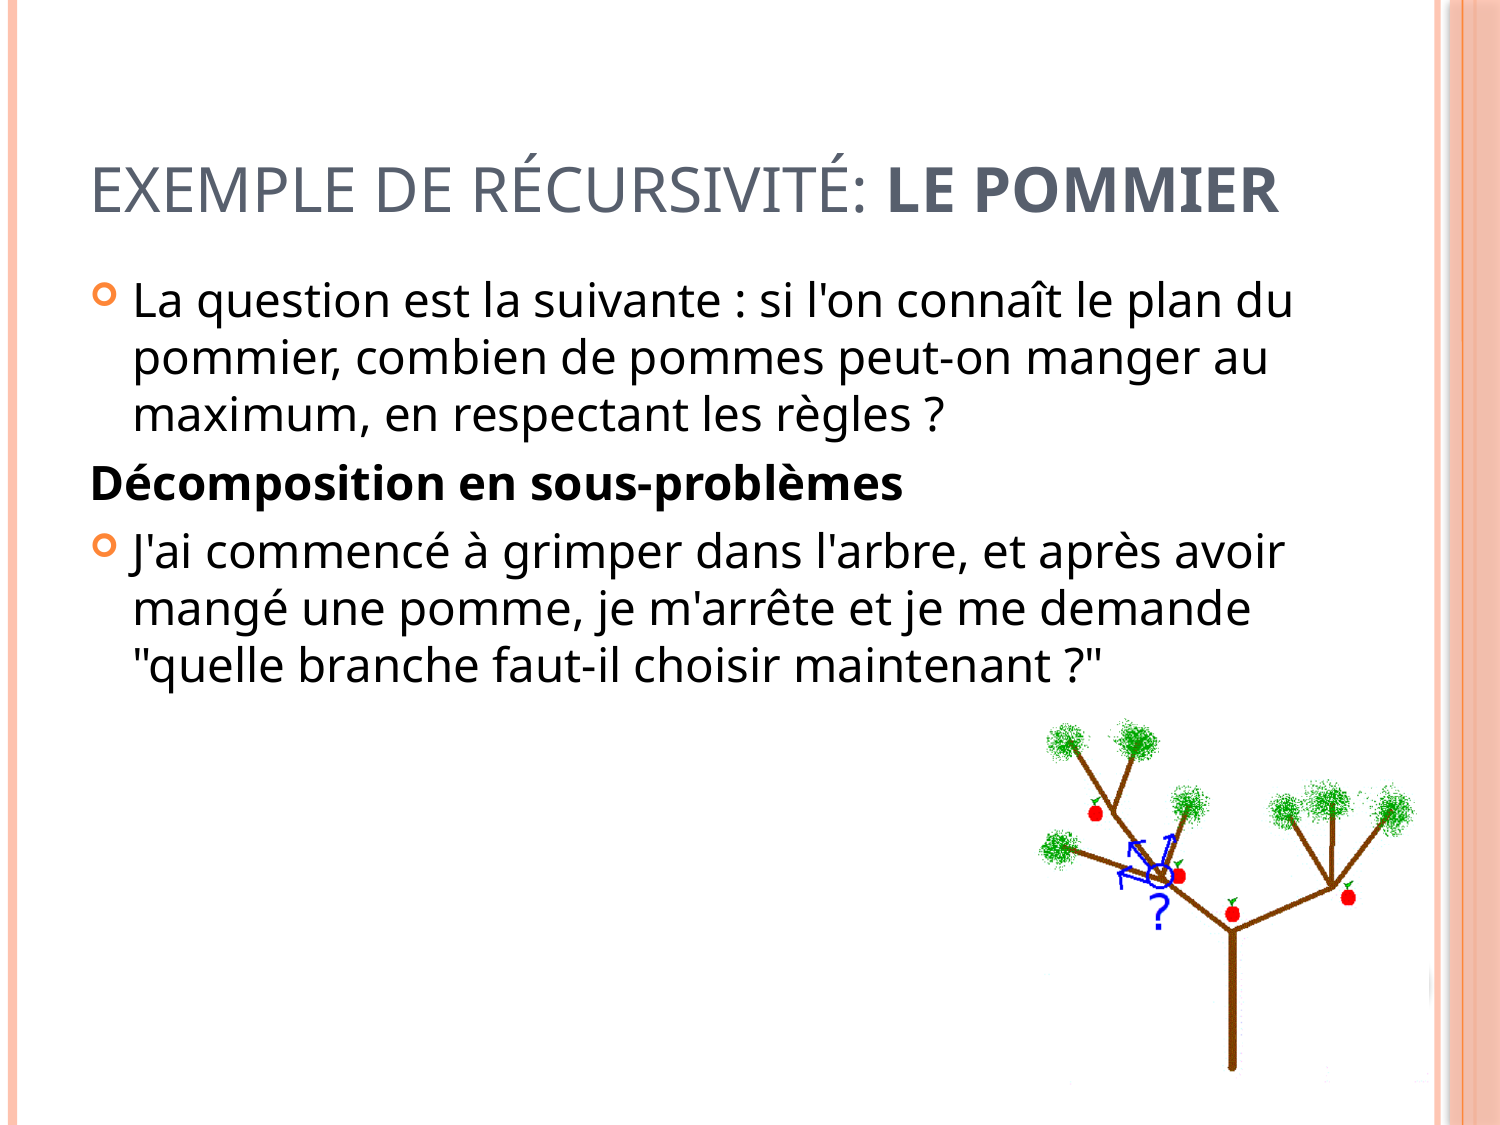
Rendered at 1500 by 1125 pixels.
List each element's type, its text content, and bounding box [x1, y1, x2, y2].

list La question est la suivante : si l'on connaît le plan du pommier, combien de pommes peut-on manger au maximum, en respectant les règles ? Décomposition en sous-problèmes J'ai commencé à grimper dans l'arbre, et après avoir mangé une pomme, je m'arrête et je me demande "quelle branche faut-il choisir maintenant ?" [75, 262, 1317, 740]
title Exemple de récursivité: Le pommier [75, 45, 1300, 233]
picture [1032, 715, 1429, 1085]
